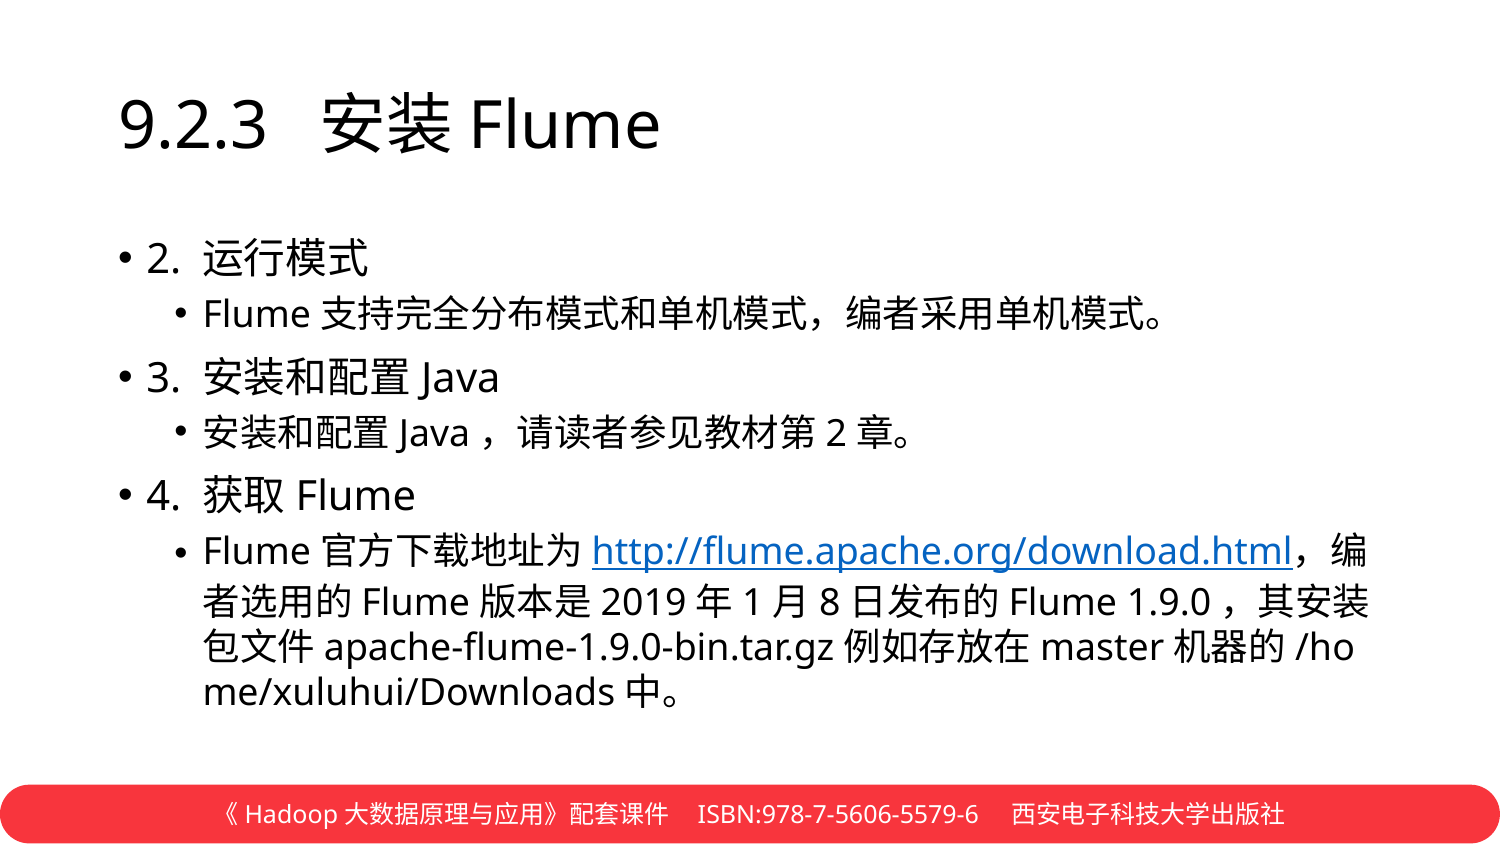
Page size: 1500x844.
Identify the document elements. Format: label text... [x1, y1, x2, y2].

title 9.2.3 安装Flume [103, 44, 1397, 208]
list 2. 运行模式 Flume支持完全分布模式和单机模式，编者采用单机模式。 3. 安装和配置Java 安装和配置Java，请读者参见教材第2章。 4. 获取Flume Flume官方下载地址为http://flume.apache.org/download.html，编者选用的Flume版本是2019年1月8日发布的Flume 1.9.0，其安装包文件apache-flume-1.9.0-bin.tar.gz例如存放在master机器的/home/xuluhui/Downloads中。 [103, 224, 1397, 760]
